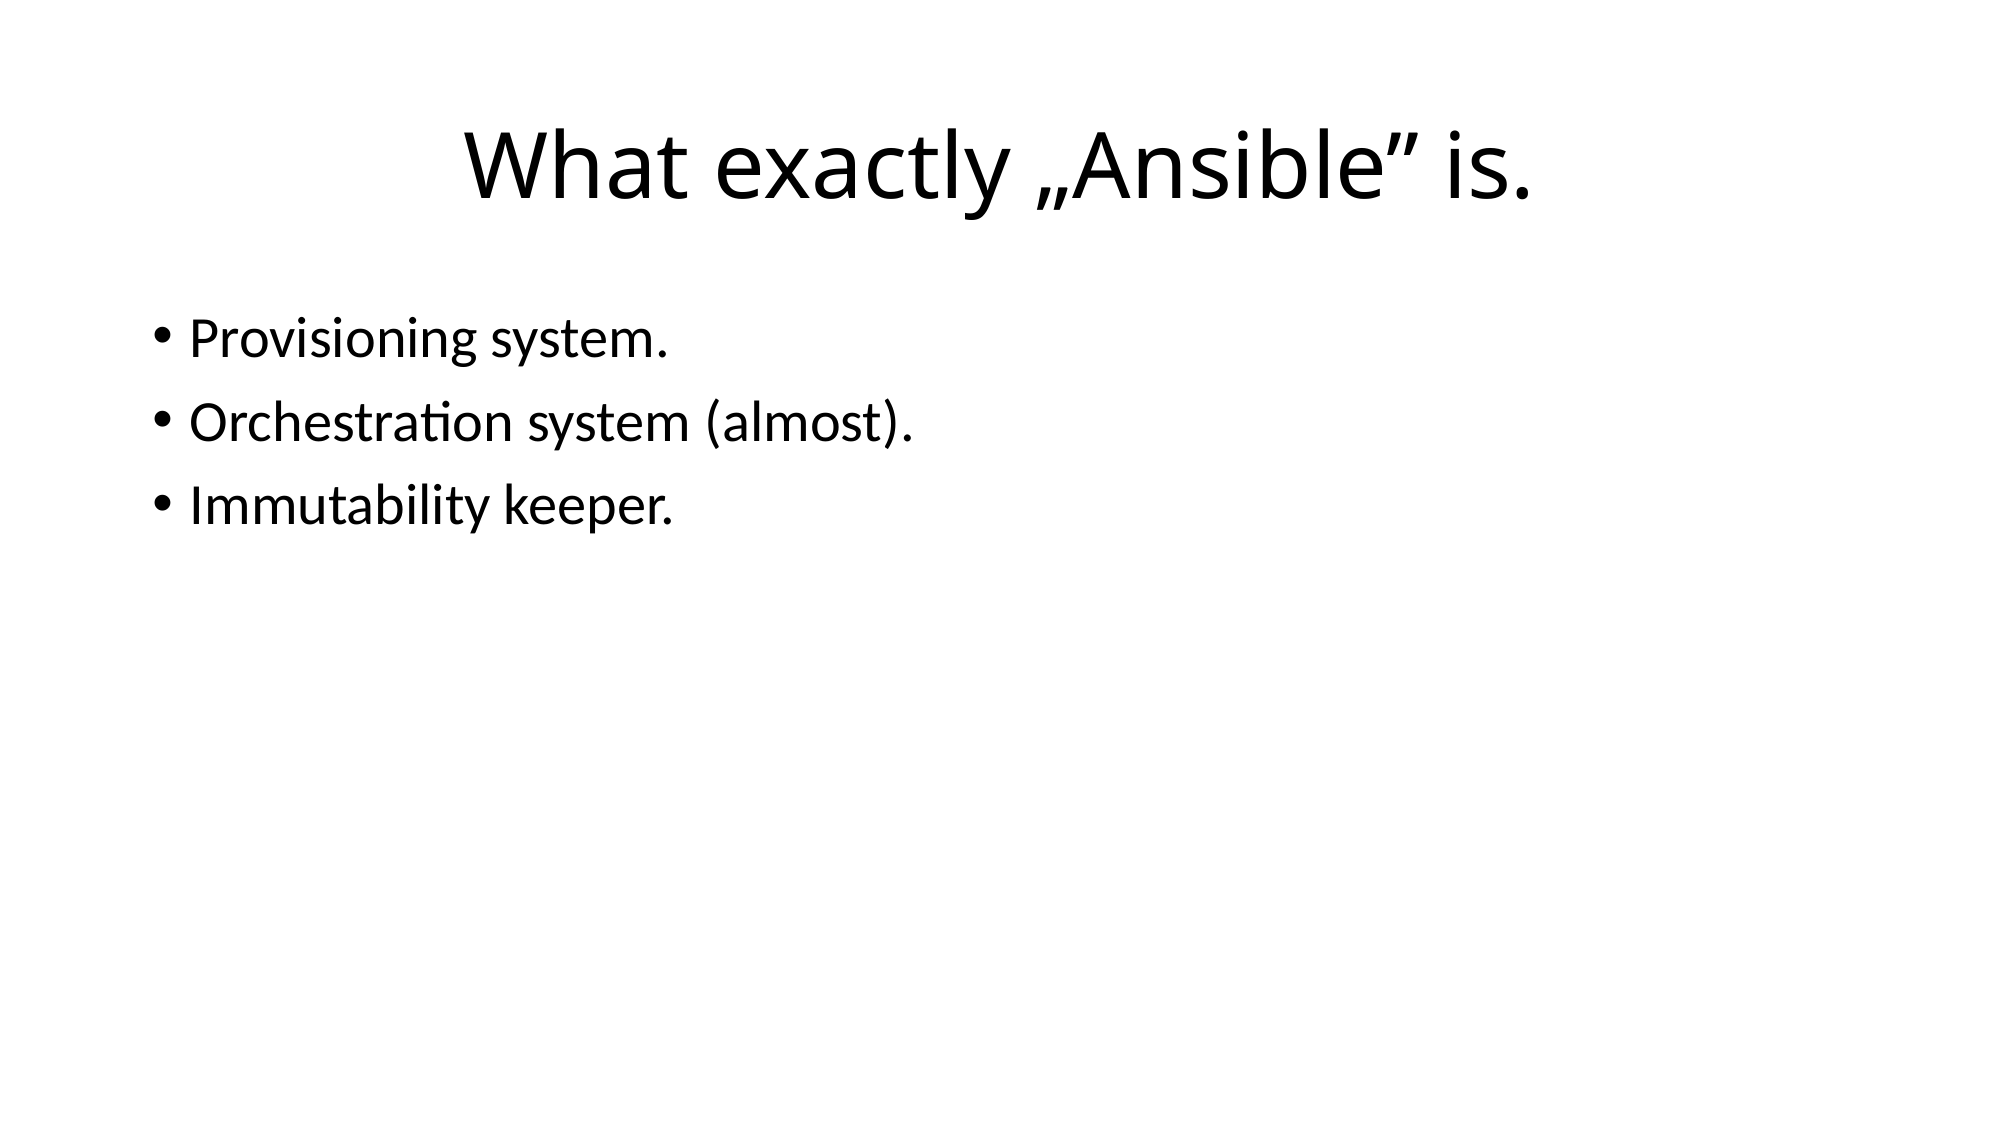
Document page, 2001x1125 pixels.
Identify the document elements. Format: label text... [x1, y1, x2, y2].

title What exactly „Ansible” is. [137, 59, 1863, 278]
list Provisioning system. Orchestration system (almost). Immutability keeper. [137, 299, 1863, 1014]
